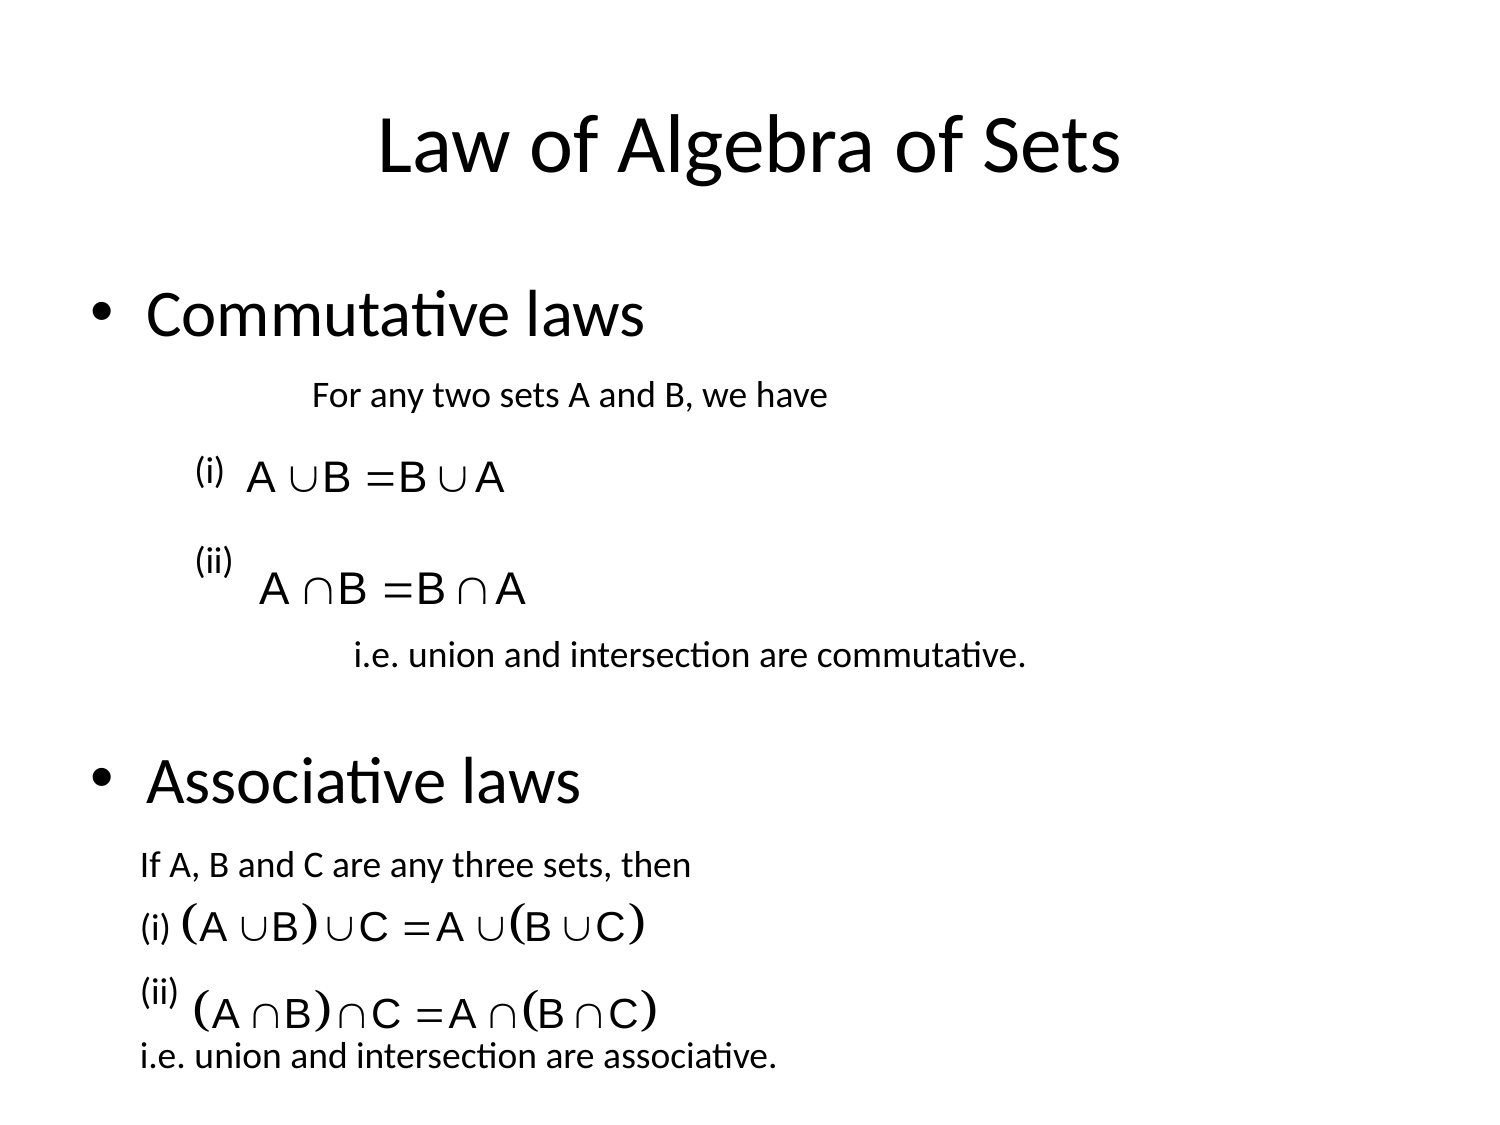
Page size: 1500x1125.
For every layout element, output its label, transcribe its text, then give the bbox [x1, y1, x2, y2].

title Law of Algebra of Sets [75, 45, 1425, 233]
list Commutative laws Associative laws [75, 262, 1425, 1005]
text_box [149, 362, 1220, 693]
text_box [124, 831, 1188, 1125]
